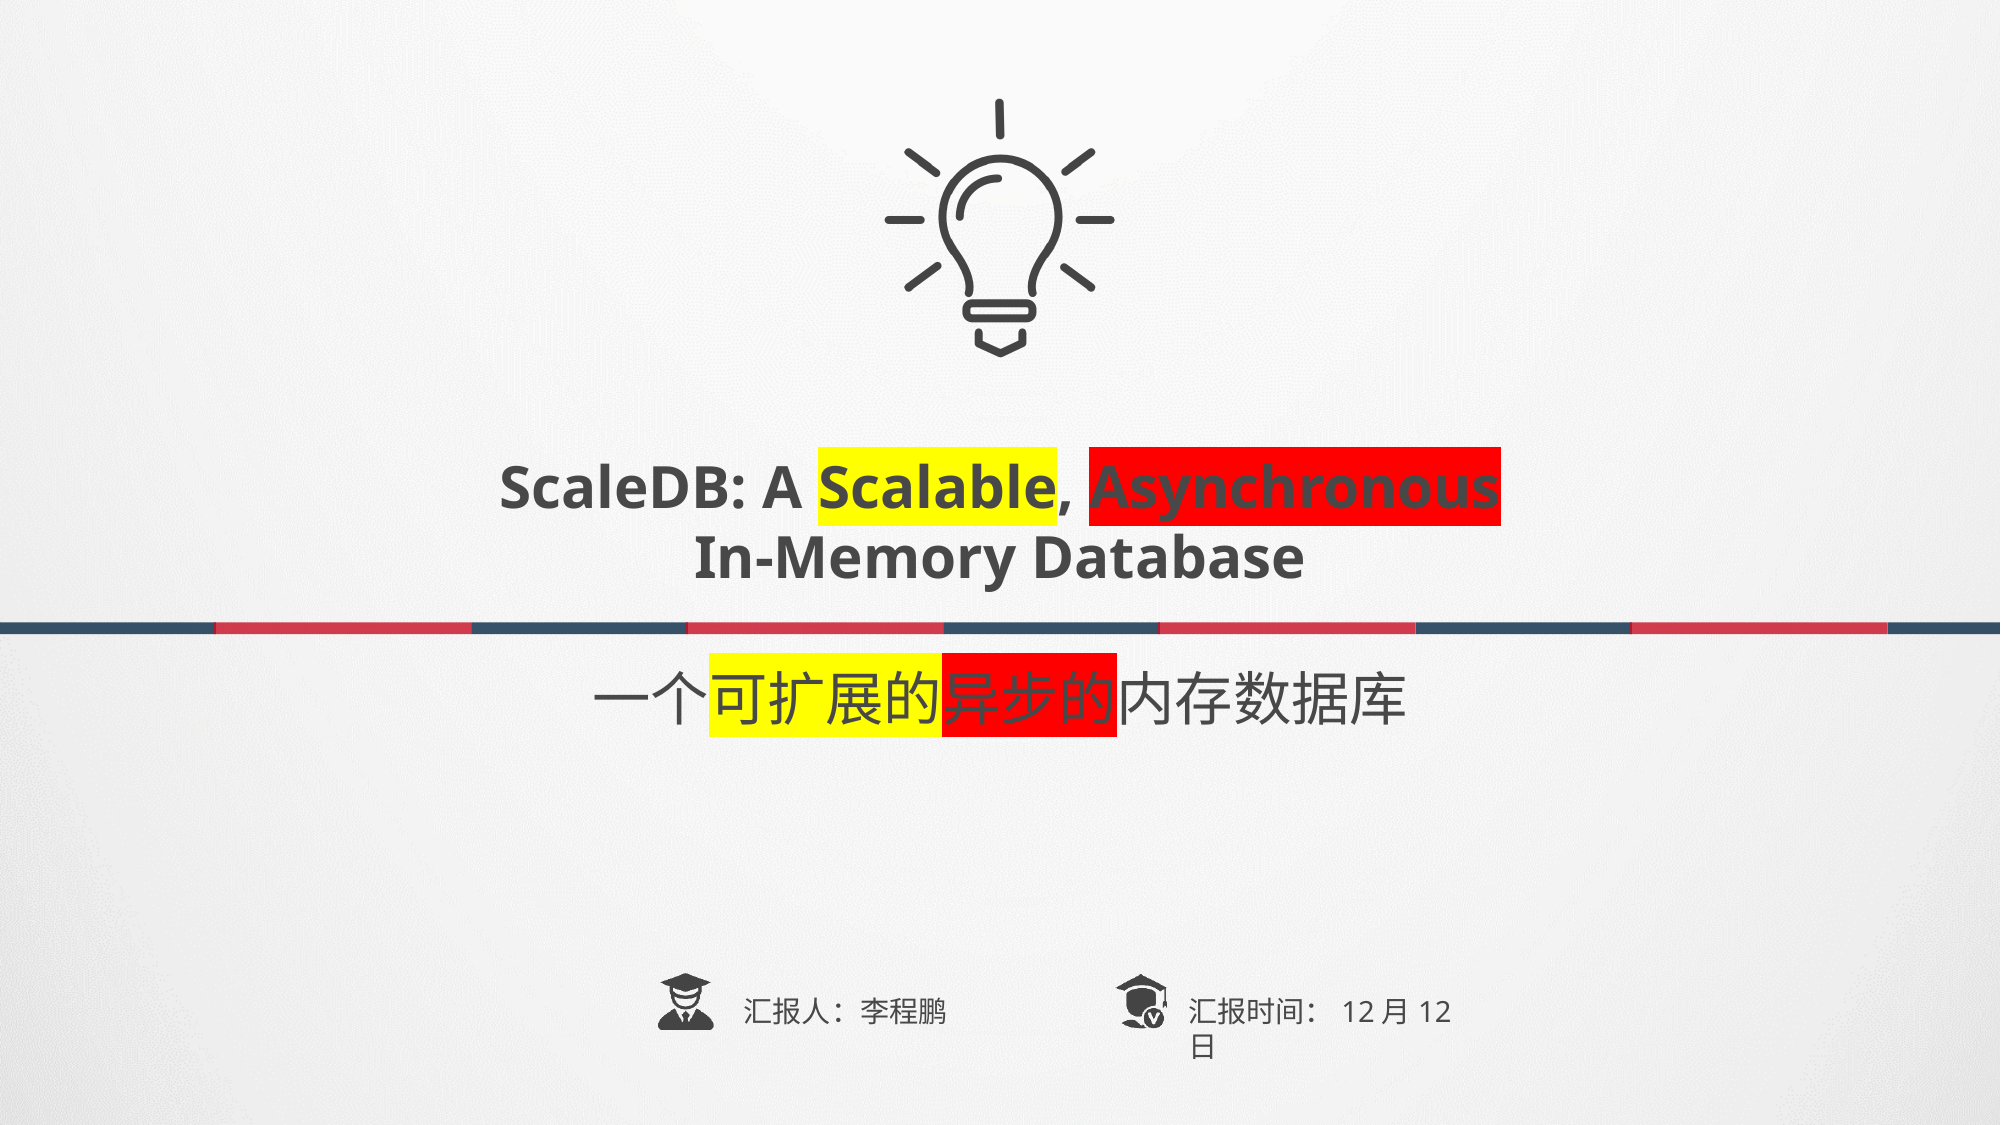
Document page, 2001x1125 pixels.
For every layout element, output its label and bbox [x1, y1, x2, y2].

picture [0, 635, 2000, 1125]
picture [0, 0, 2000, 622]
text_box [0, 622, 2000, 635]
